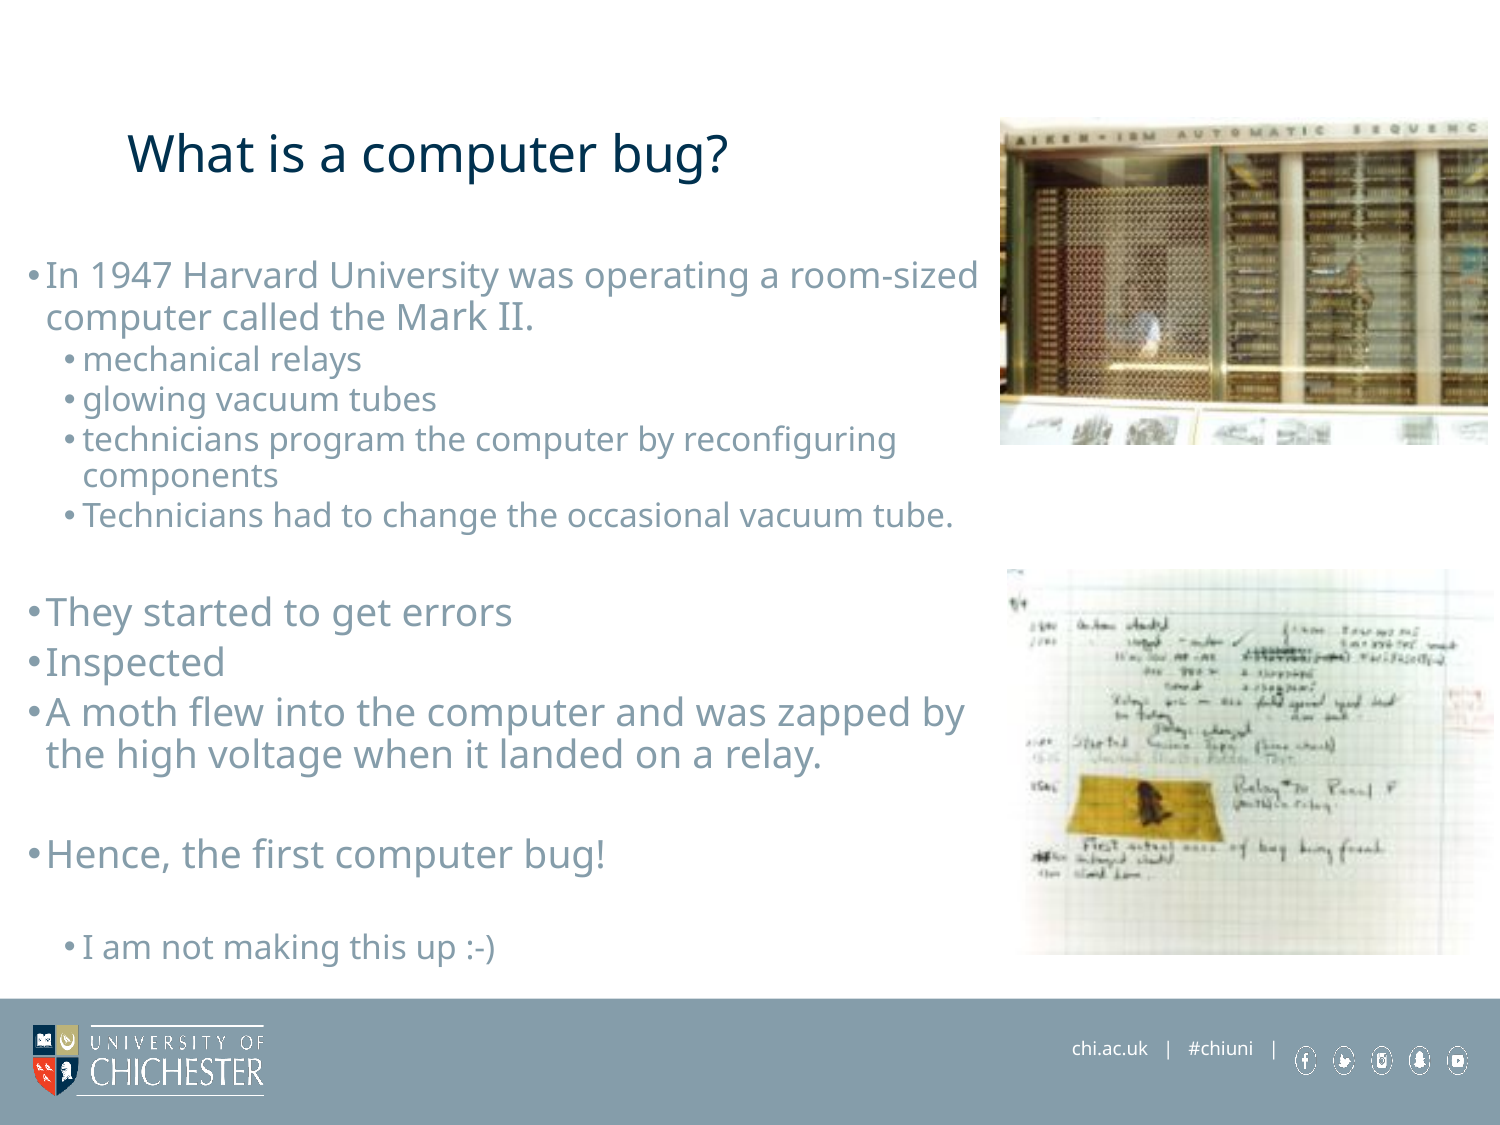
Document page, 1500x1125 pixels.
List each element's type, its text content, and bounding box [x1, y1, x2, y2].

picture [1295, 1045, 1468, 1075]
title What is a computer bug? [112, 62, 1388, 250]
picture [1007, 569, 1495, 955]
list In 1947 Harvard University was operating a room-sized computer called the Mark II. mechanical relays glowing vacuum tubes technicians program the computer by reconfiguring components Technicians had to change the occasional vacuum tube. They started to get errors Inspected A moth flew into the computer and was zapped by the high voltage when it landed on a relay. Hence, the first computer bug! I am not making this up :-) [12, 249, 999, 976]
picture [1000, 117, 1488, 445]
picture [33, 1025, 264, 1096]
